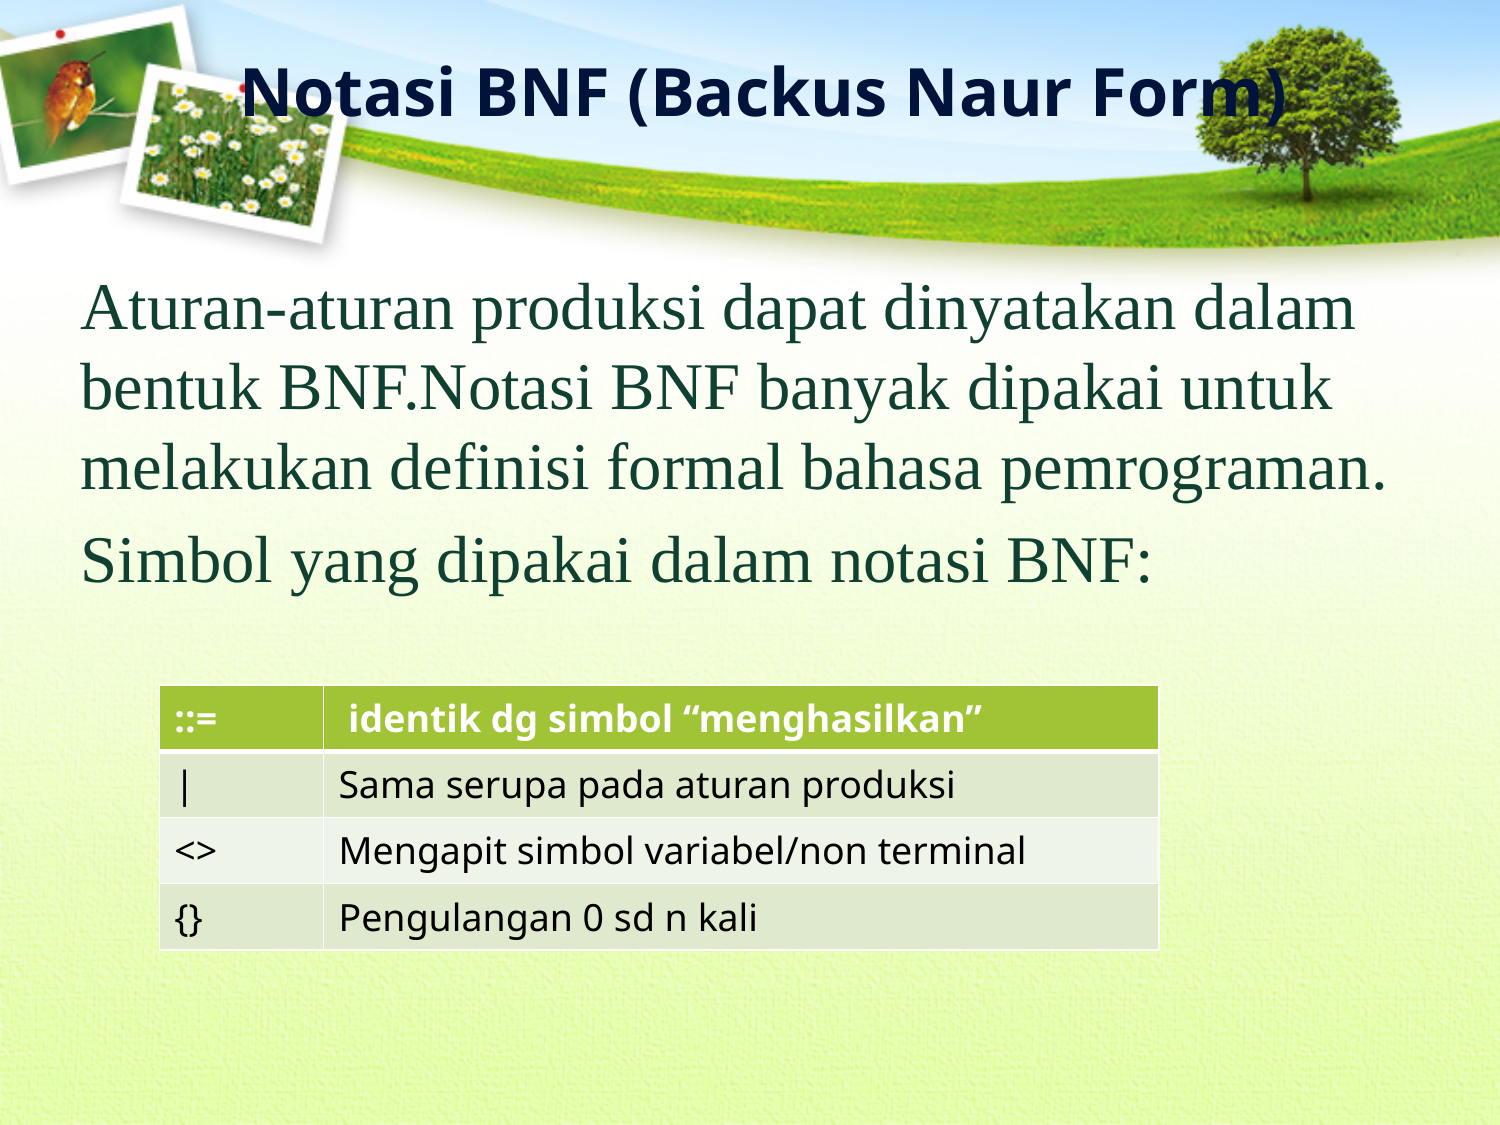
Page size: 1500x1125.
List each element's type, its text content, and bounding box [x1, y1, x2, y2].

title Notasi BNF (Backus Naur Form) [88, 0, 1439, 184]
table_cell Sama serupa pada aturan produksi [324, 754, 1158, 817]
table_cell <> [160, 818, 323, 883]
list Aturan-aturan produksi dapat dinyatakan dalam bentuk BNF.Notasi BNF banyak dipakai untuk melakukan definisi formal bahasa pemrograman. Simbol yang dipakai dalam notasi BNF: [64, 255, 1408, 1059]
table_header ::= [160, 686, 323, 749]
table_cell Mengapit simbol variabel/non terminal [324, 818, 1158, 883]
table_cell | [160, 754, 323, 817]
table_cell Pengulangan 0 sd n kali [324, 884, 1158, 949]
table_header identik dg simbol “menghasilkan” [324, 686, 1158, 749]
table_cell {} [160, 884, 323, 949]
picture [0, 0, 1500, 1125]
